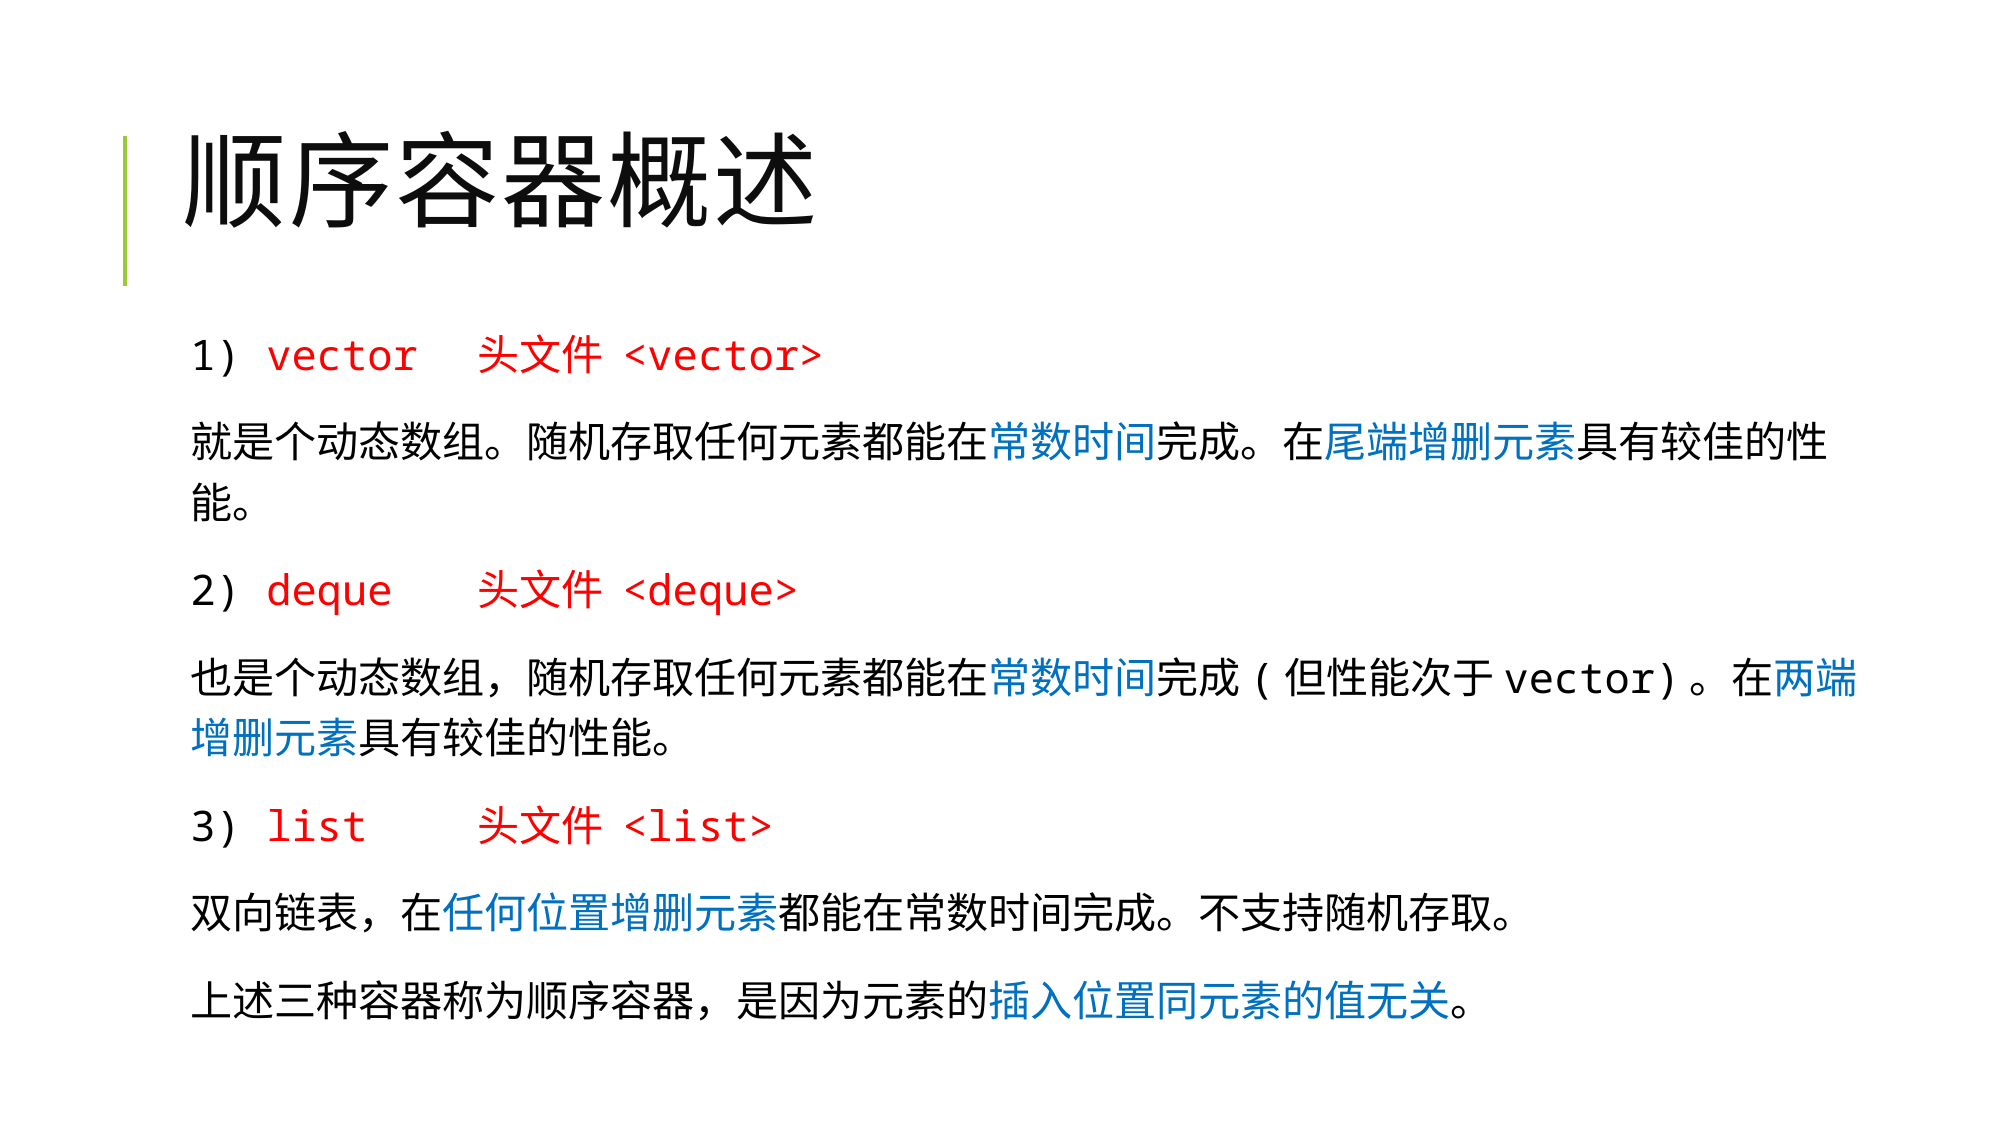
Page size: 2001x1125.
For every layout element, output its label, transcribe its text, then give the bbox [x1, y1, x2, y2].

list 1) vector 头文件 <vector> 就是个动态数组。随机存取任何元素都能在常数时间完成。在尾端增删元素具有较佳的性能。 2) deque 头文件 <deque> 也是个动态数组，随机存取任何元素都能在常数时间完成(但性能次于vector)。在两端增删元素具有较佳的性能。 3) list 头文件 <list> 双向链表，在任何位置增删元素都能在常数时间完成。不支持随机存取。 上述三种容器称为顺序容器，是因为元素的插入位置同元素的值无关。 [168, 310, 1875, 1035]
title 顺序容器概述 [168, 96, 1763, 283]
